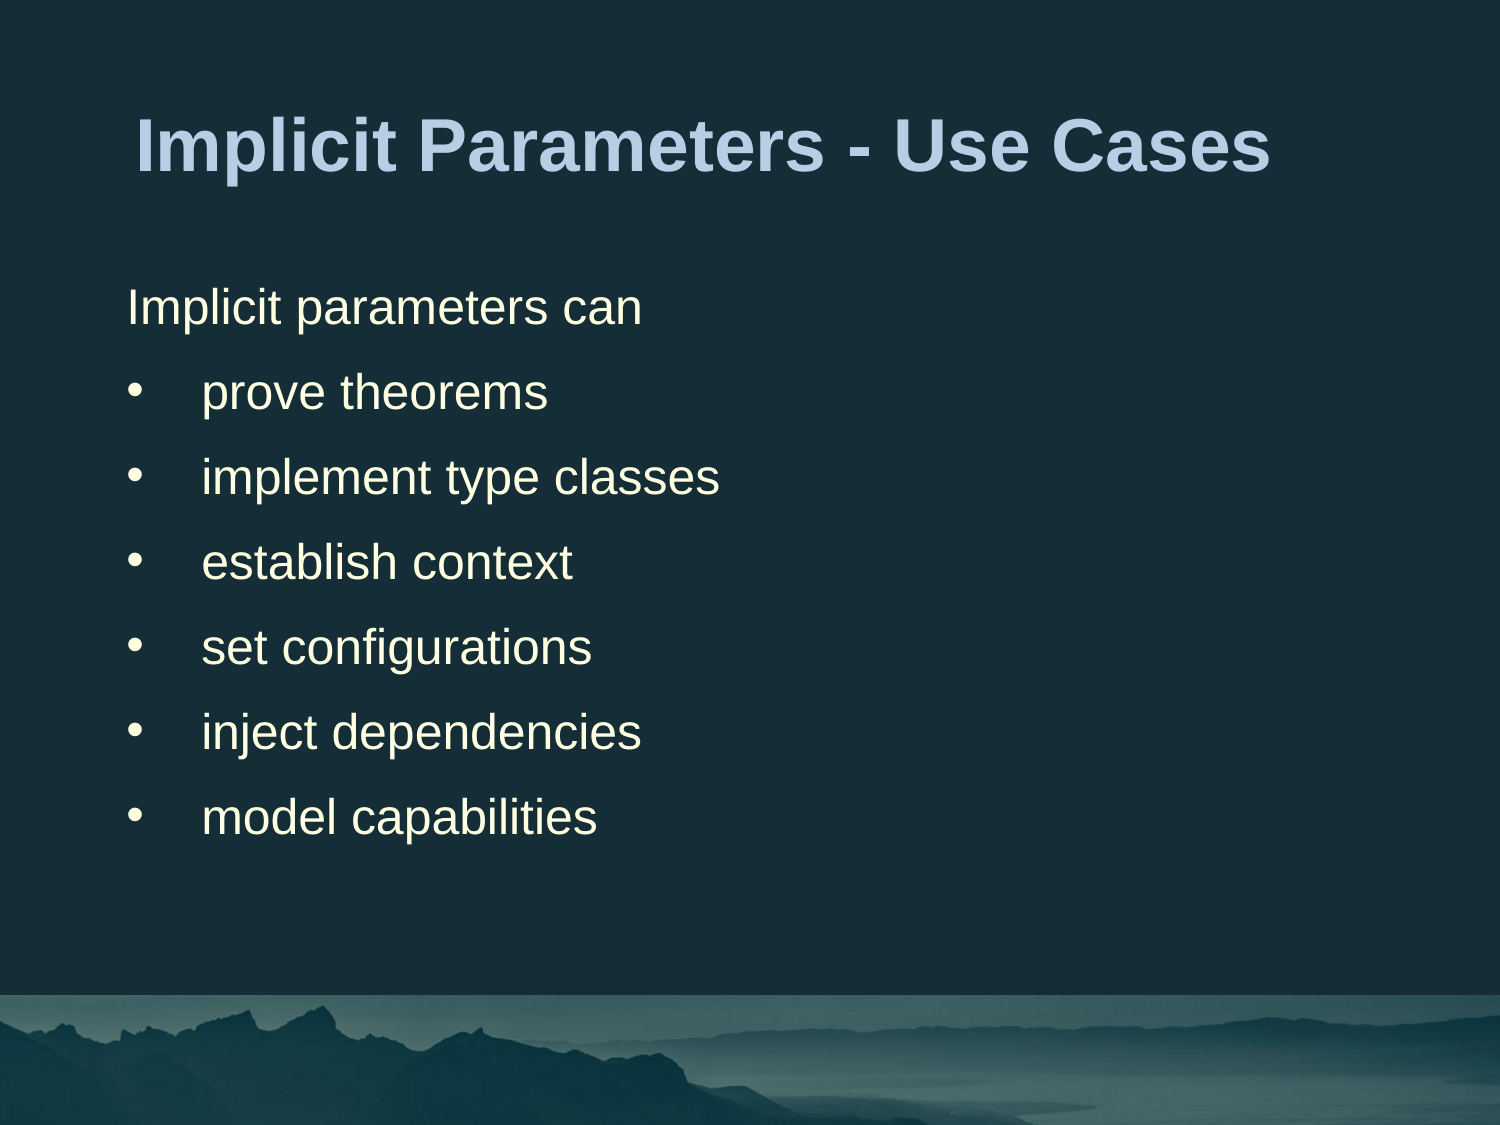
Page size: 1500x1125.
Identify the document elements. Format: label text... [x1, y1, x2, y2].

text_box Implicit Parameters - Use Cases [111, 79, 1497, 268]
text_box Implicit parameters can prove theorems implement type classes establish context set configurations inject dependencies model capabilities [111, 268, 1447, 1023]
picture [0, 995, 1500, 1125]
